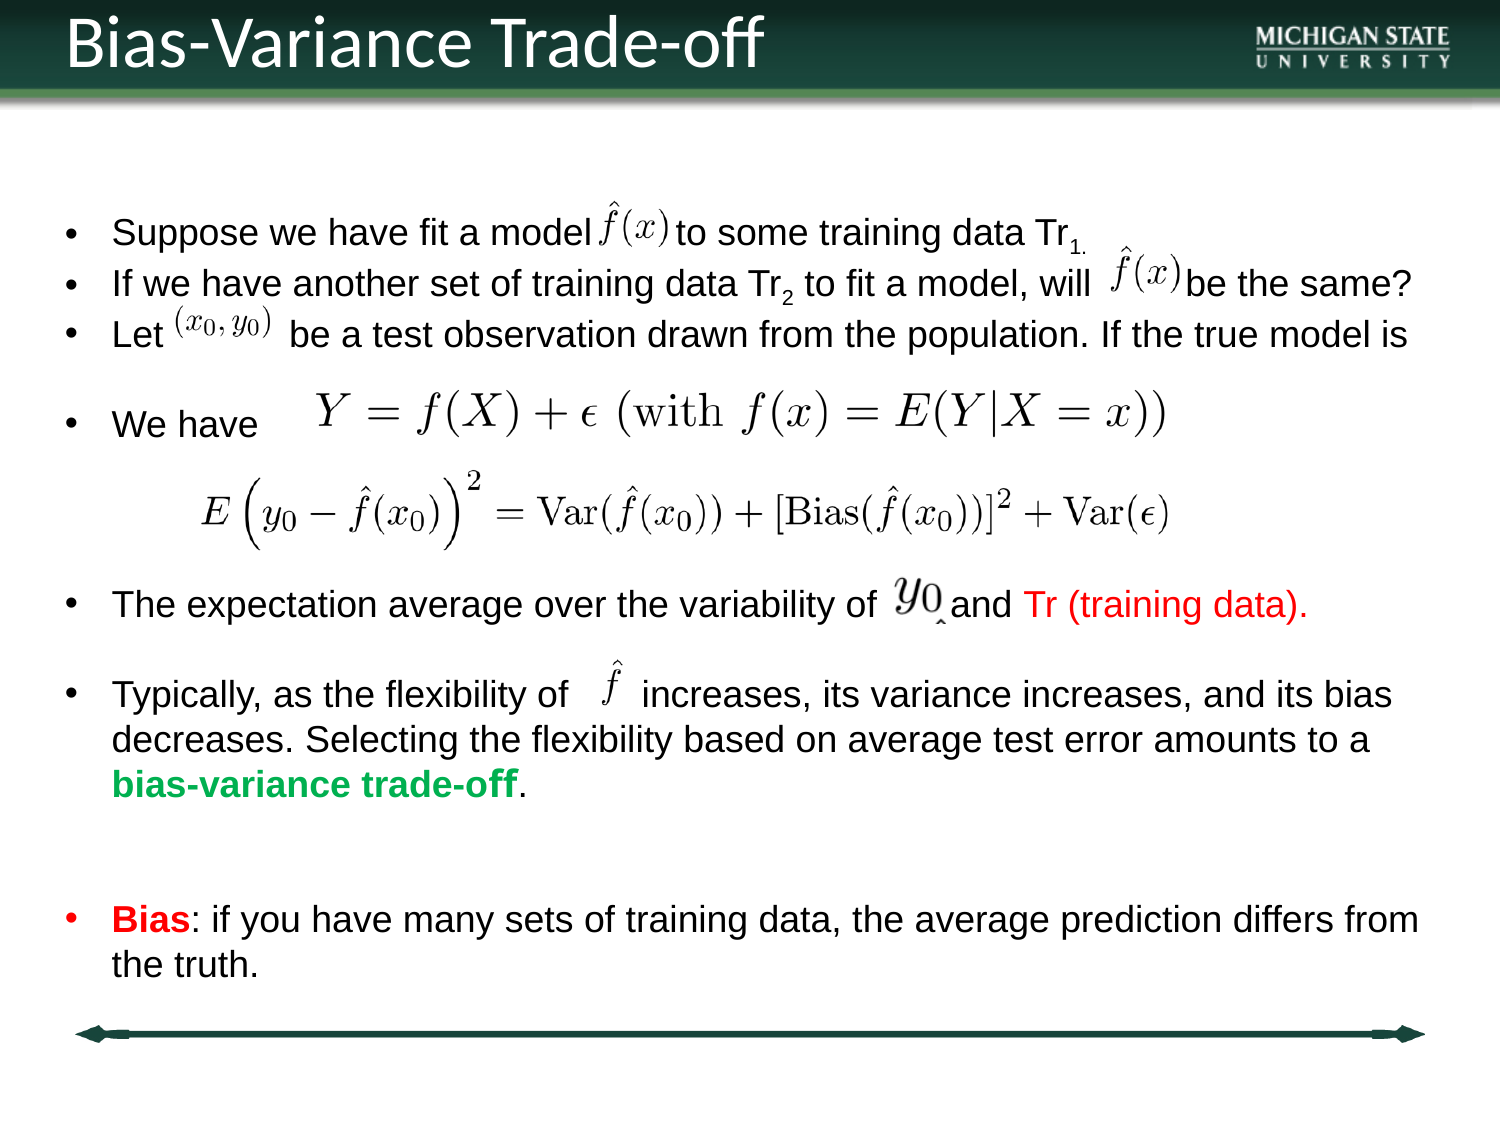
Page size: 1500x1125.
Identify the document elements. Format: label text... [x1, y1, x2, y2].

picture [0, 0, 1500, 110]
picture [1103, 236, 1184, 299]
picture [591, 191, 672, 254]
text_box Bias-Variance Trade-off [49, 0, 1413, 90]
picture [193, 384, 1171, 624]
text_box Suppose we have ﬁt a model to some training data Tr1. If we have another set of training data Tr2 to fit a model, will be the same? Let be a test observation drawn from the population. If the true model is We have The expectation average over the variability of and Tr (training data). Typically, as the ﬂexibility of increases, its variance increases, and its bias decreases. Selecting the ﬂexibility based on average test error amounts to a bias-variance trade-oﬀ. Bias: if you have many sets of training data, the average prediction differs from the truth. [50, 155, 1445, 1038]
picture [75, 1038, 1425, 1043]
picture [168, 300, 275, 343]
picture [591, 658, 629, 710]
